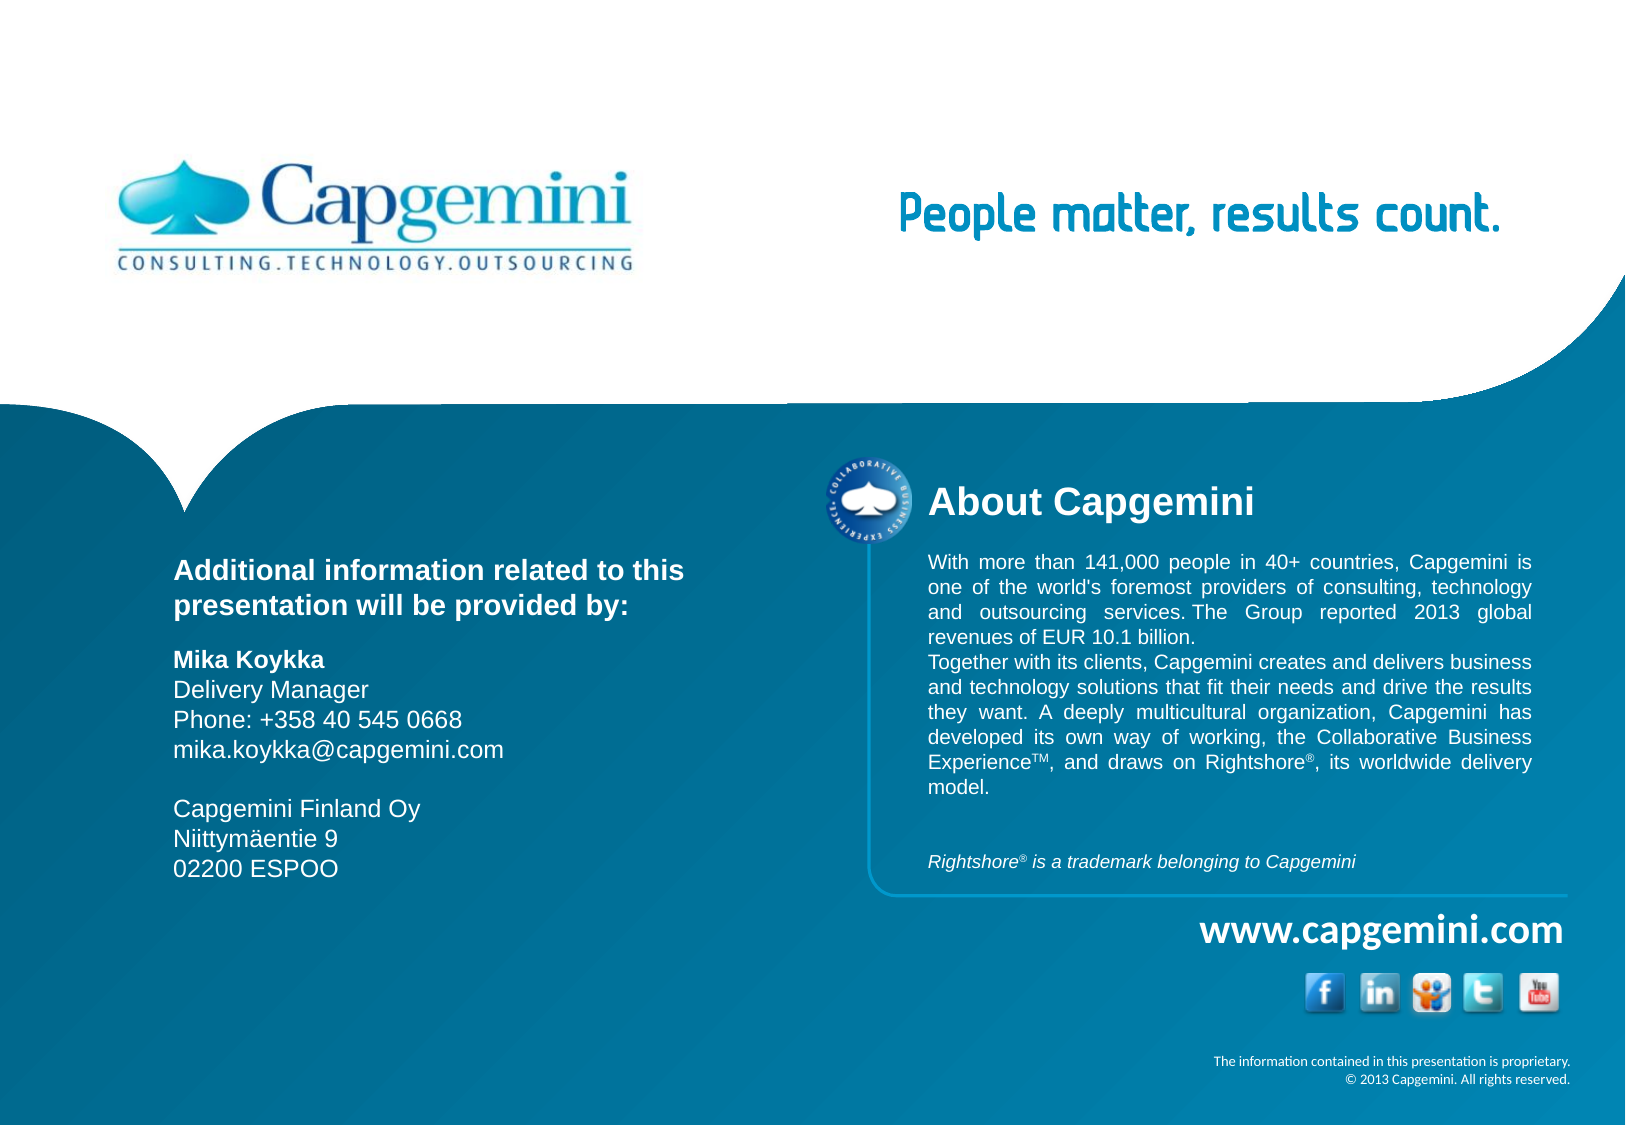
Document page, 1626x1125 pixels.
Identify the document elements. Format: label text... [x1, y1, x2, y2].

picture [105, 138, 644, 291]
picture [1520, 974, 1559, 1012]
picture [827, 458, 911, 543]
picture [1361, 974, 1400, 1011]
picture [1412, 974, 1451, 1013]
text_box Mika Koykka Delivery Manager Phone: +358 40 545 0668 mika.koykka@capgemini.com Capgemini Finland Oy Niittymäentie 9 02200 ESPOO [158, 635, 762, 891]
text_box Additional information related to this presentation will be provided by: [158, 543, 762, 629]
picture [1306, 974, 1344, 1011]
picture [1464, 974, 1503, 1011]
